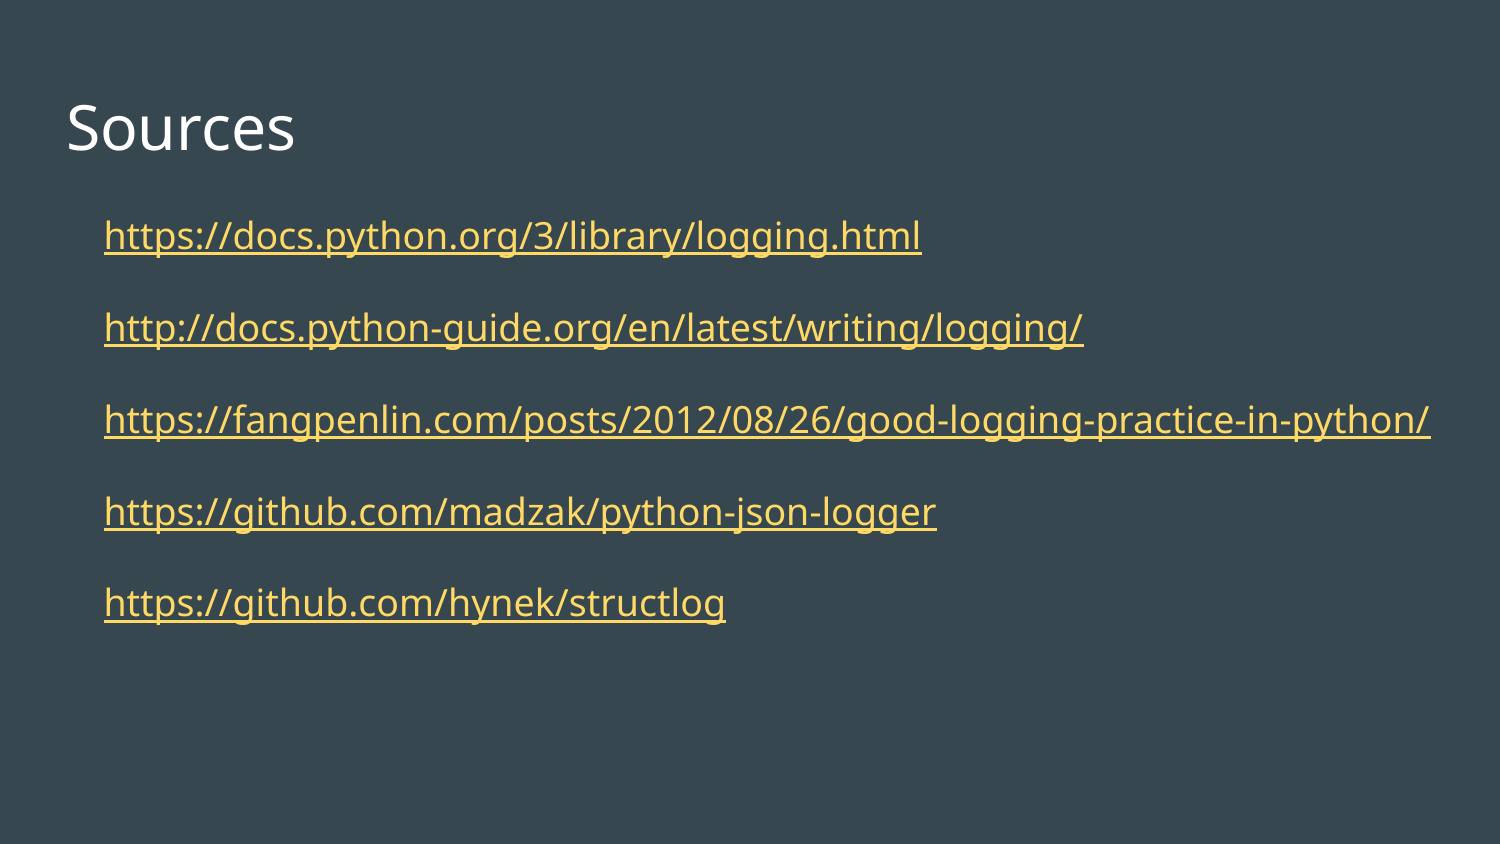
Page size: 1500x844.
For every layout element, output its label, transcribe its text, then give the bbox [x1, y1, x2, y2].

list https://docs.python.org/3/library/logging.html http://docs.python-guide.org/en/latest/writing/logging/ https://fangpenlin.com/posts/2012/08/26/good-logging-practice-in-python/ https://github.com/madzak/python-json-logger https://github.com/hynek/structlog [51, 189, 1449, 750]
title Sources [51, 72, 1449, 167]
